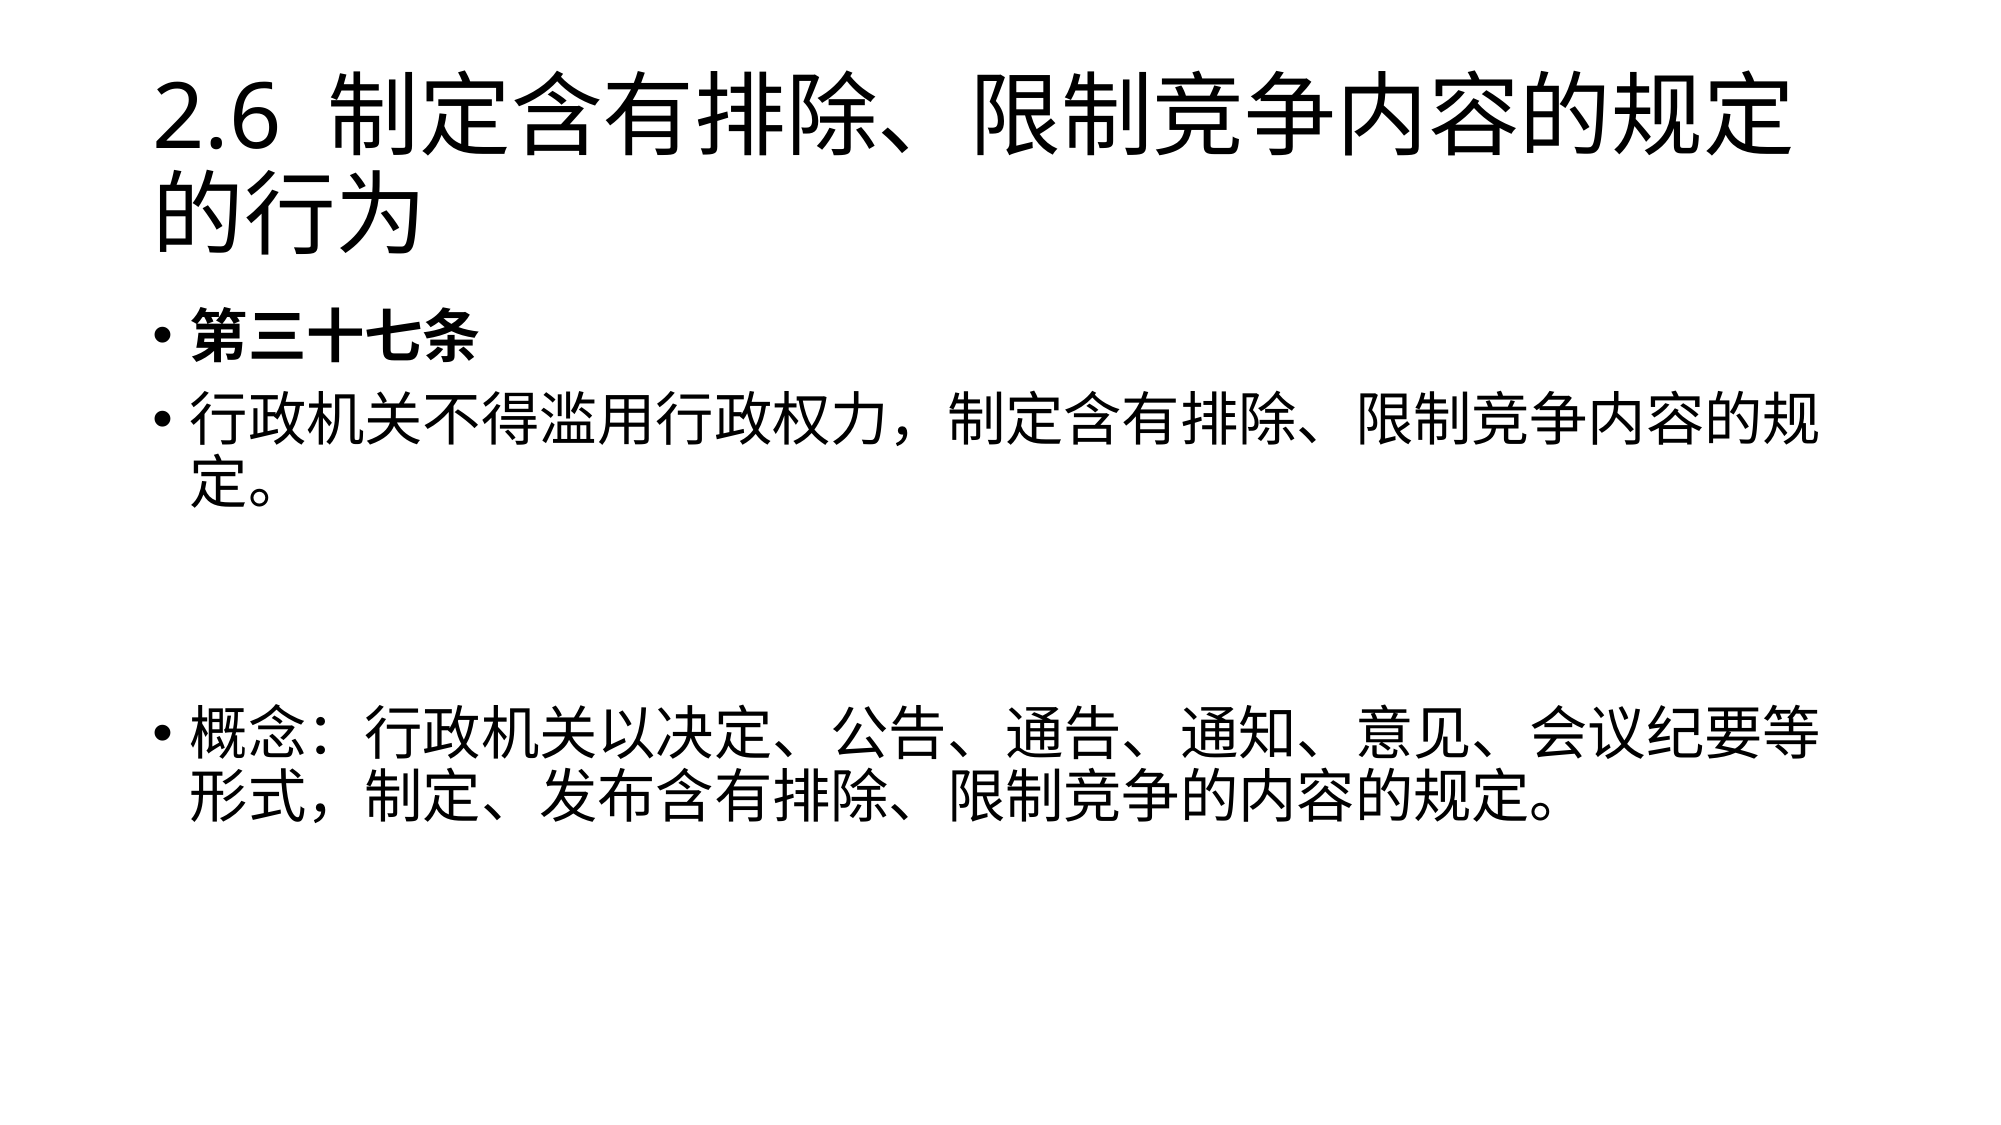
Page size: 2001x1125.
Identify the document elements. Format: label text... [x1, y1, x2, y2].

list 第三十七条 行政机关不得滥用行政权力，制定含有排除、限制竞争内容的规定。 概念：行政机关以决定、公告、通告、通知、意见、会议纪要等形式，制定、发布含有排除、限制竞争的内容的规定。 [137, 299, 1863, 1014]
title 2.6 制定含有排除、限制竞争内容的规定的行为 [137, 59, 1863, 278]
